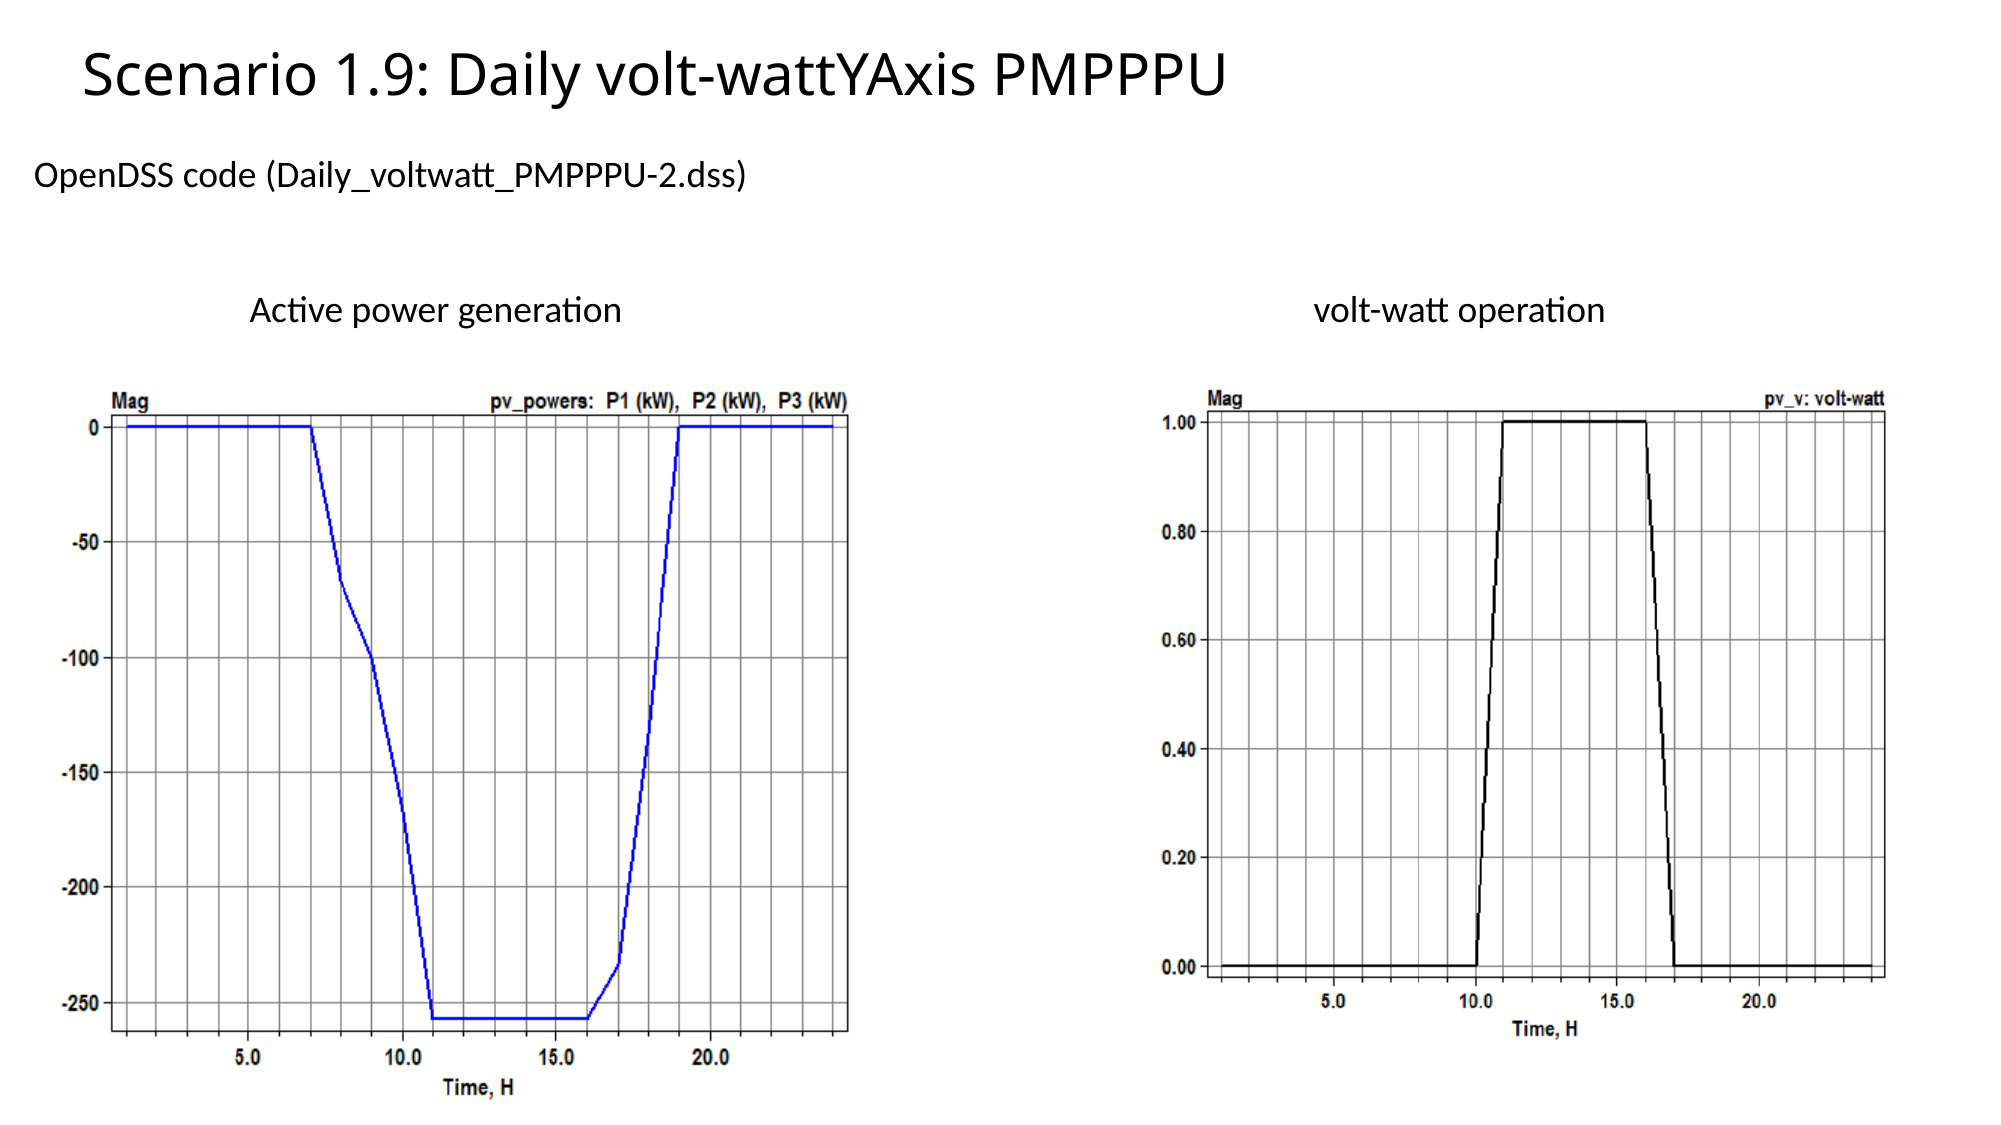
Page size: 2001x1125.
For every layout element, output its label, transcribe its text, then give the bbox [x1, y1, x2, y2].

text_box Active power generation [234, 277, 638, 337]
picture [27, 375, 871, 1118]
text_box OpenDSS code (Daily_voltwatt_PMPPPU-2.dss) [19, 142, 930, 203]
title Scenario 1.9: Daily volt-wattYAxis PMPPPU [67, 0, 1966, 157]
text_box volt-watt operation [1298, 277, 1622, 337]
picture [1129, 375, 1915, 1058]
